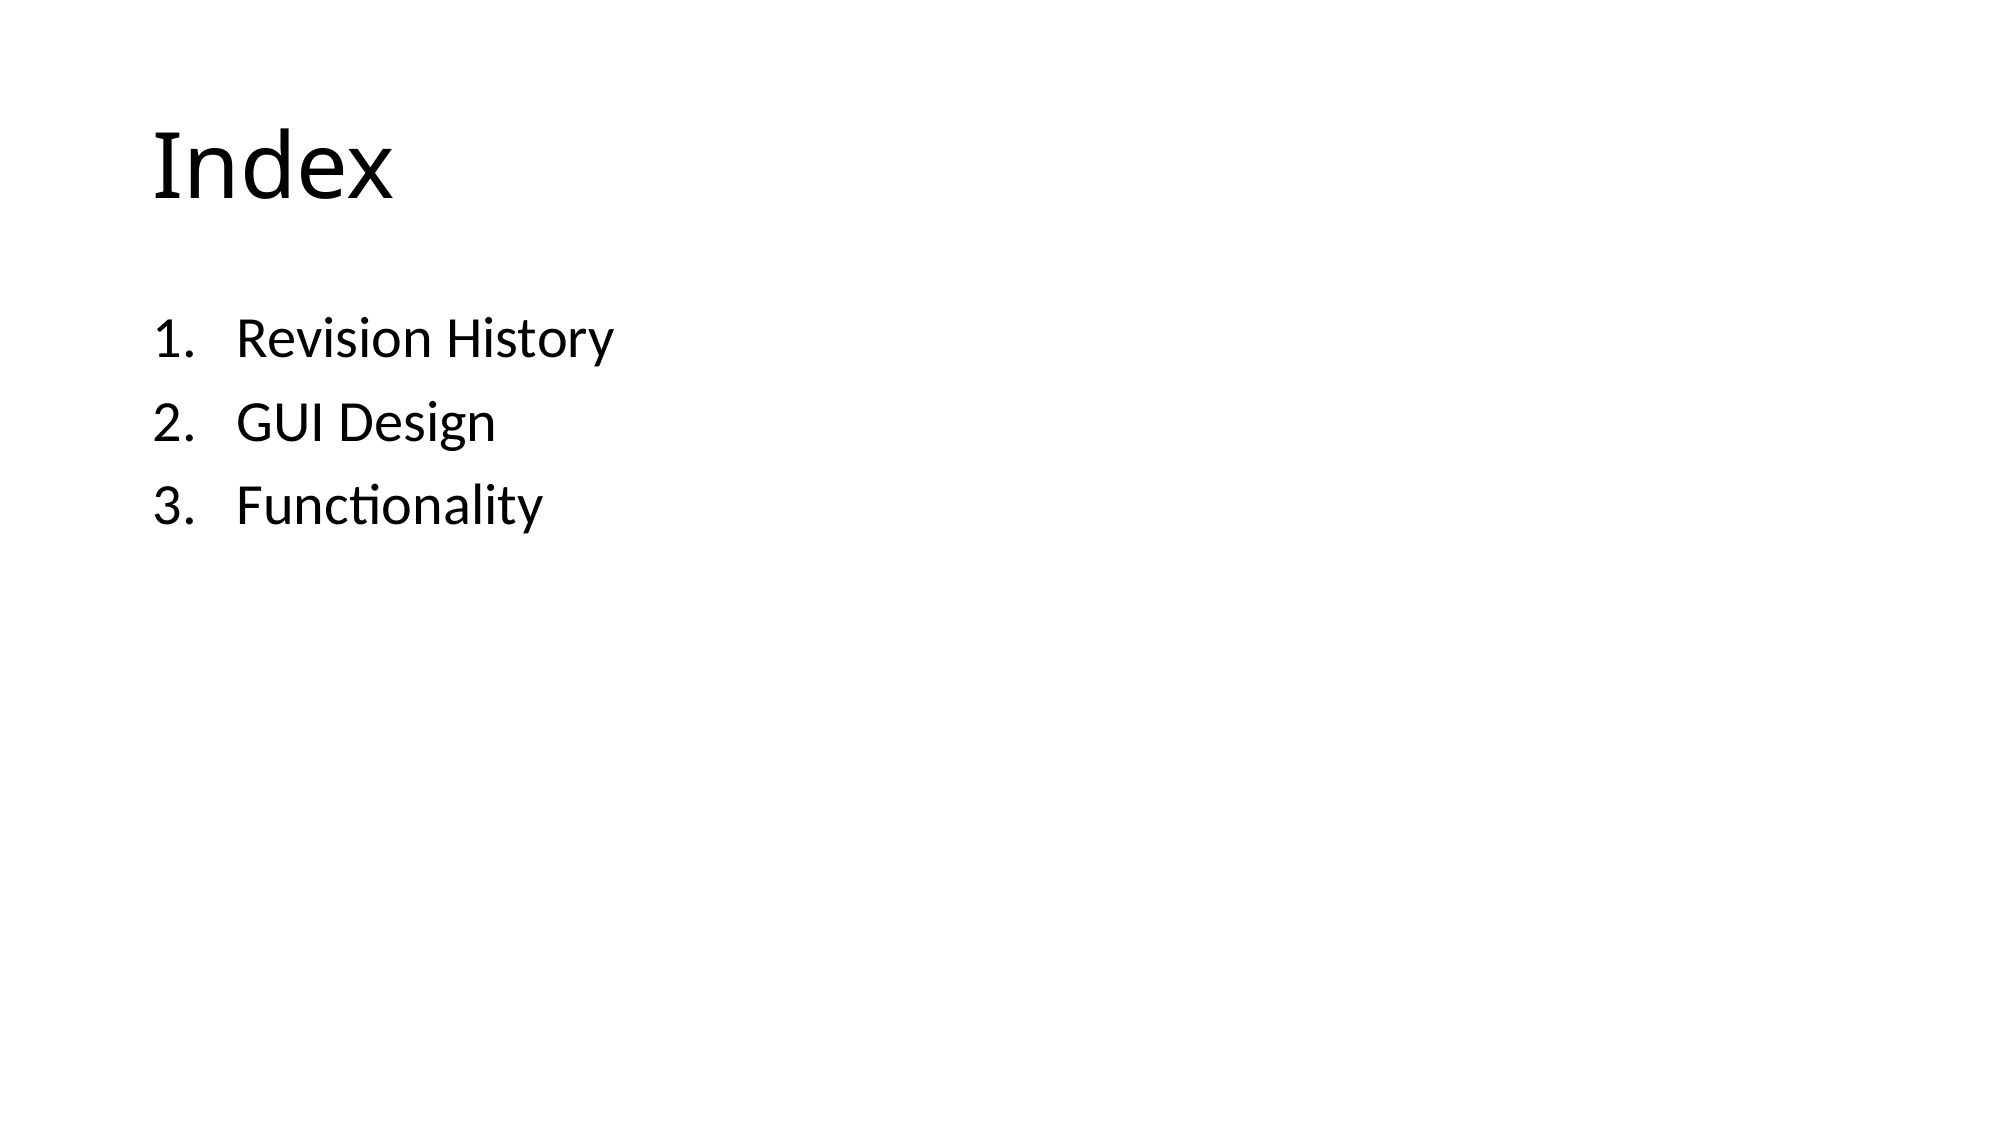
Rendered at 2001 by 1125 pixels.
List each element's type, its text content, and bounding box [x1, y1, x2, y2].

list Revision History GUI Design Functionality [137, 299, 1863, 1014]
title Index [137, 59, 1863, 278]
